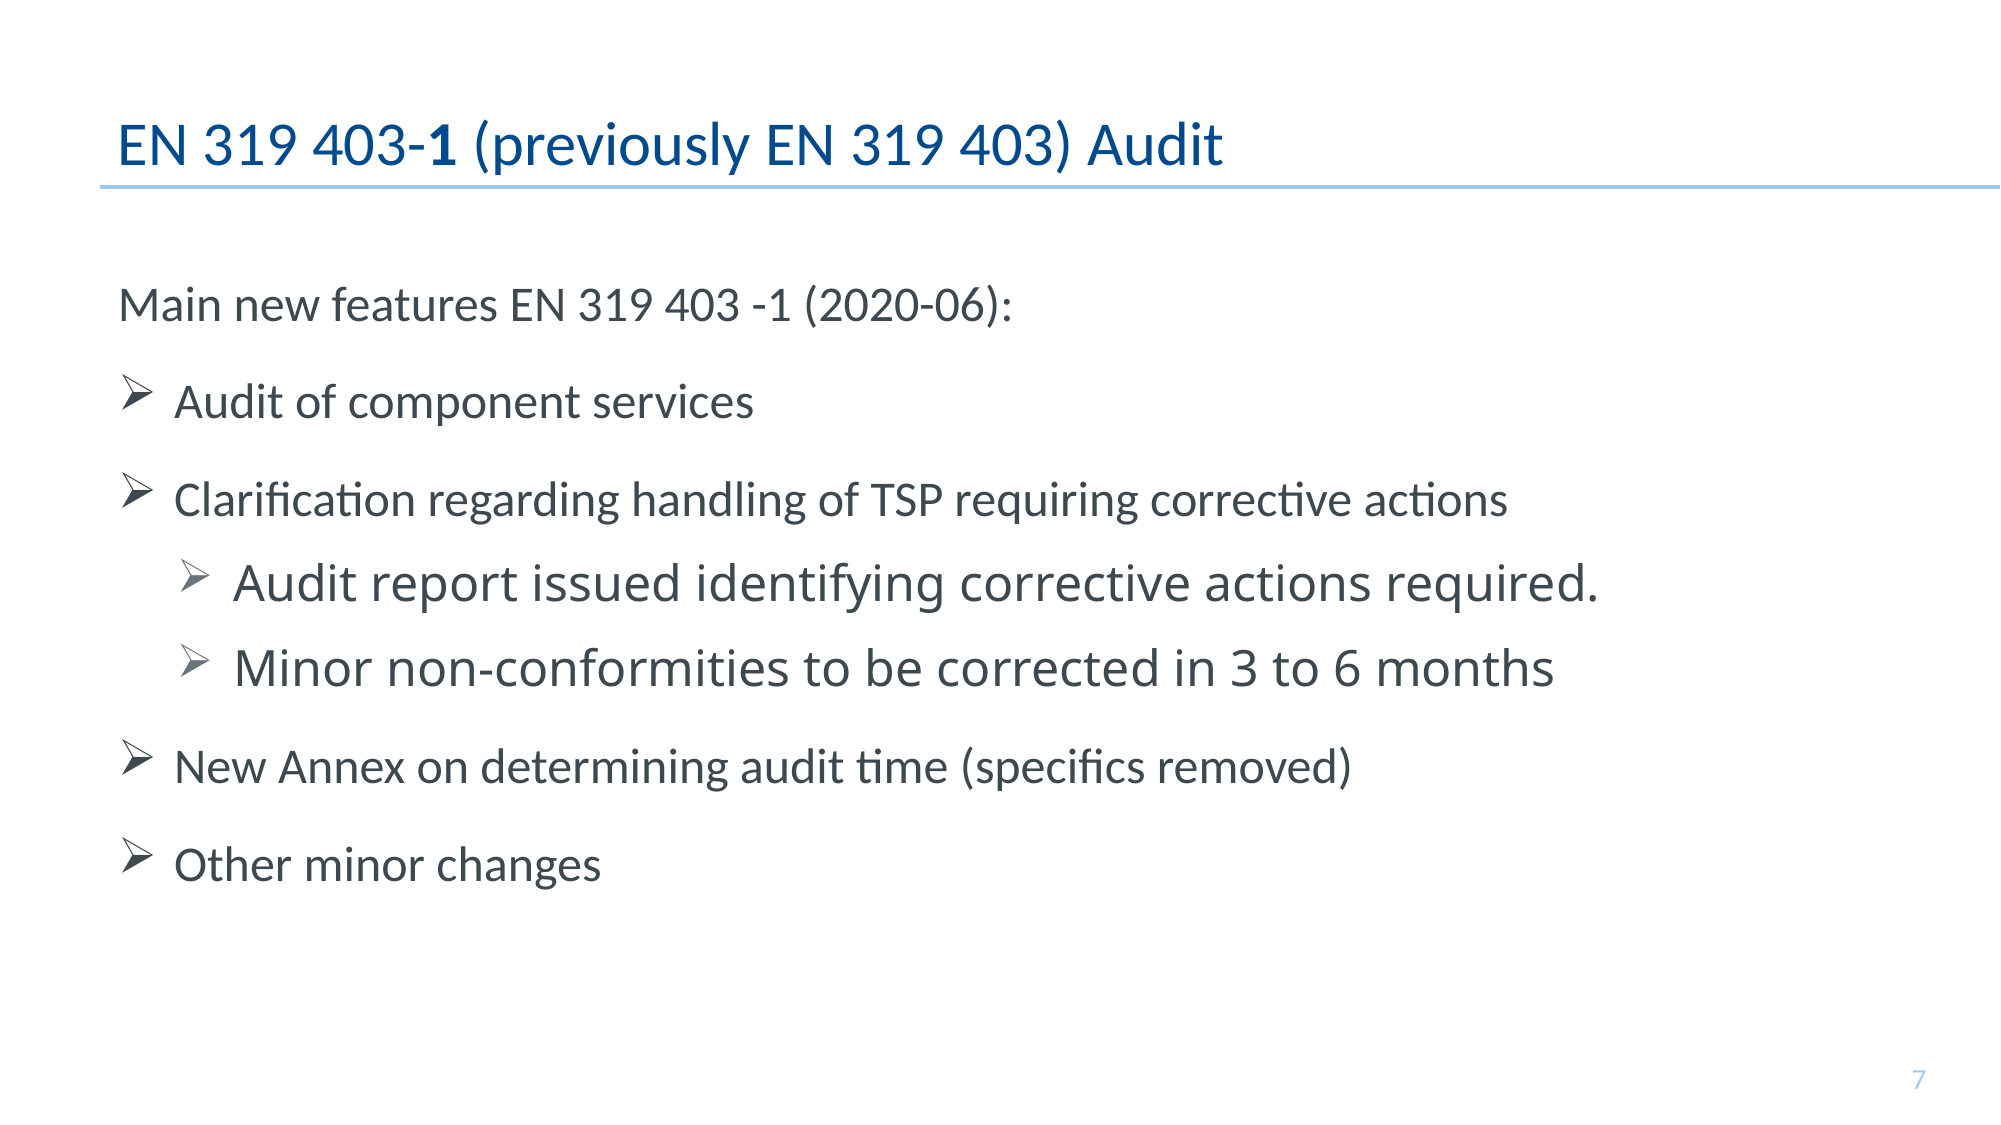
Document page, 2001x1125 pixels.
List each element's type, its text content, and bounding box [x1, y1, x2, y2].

list Main new features EN 319 403 -1 (2020-06): Audit of component services Clarification regarding handling of TSP requiring corrective actions Audit report issued identifying corrective actions required. Minor non-conformities to be corrected in 3 to 6 months New Annex on determining audit time (specifics removed) Other minor changes [100, 262, 1942, 906]
title EN 319 403-1 (previously EN 319 403) Audit [100, 45, 1663, 188]
